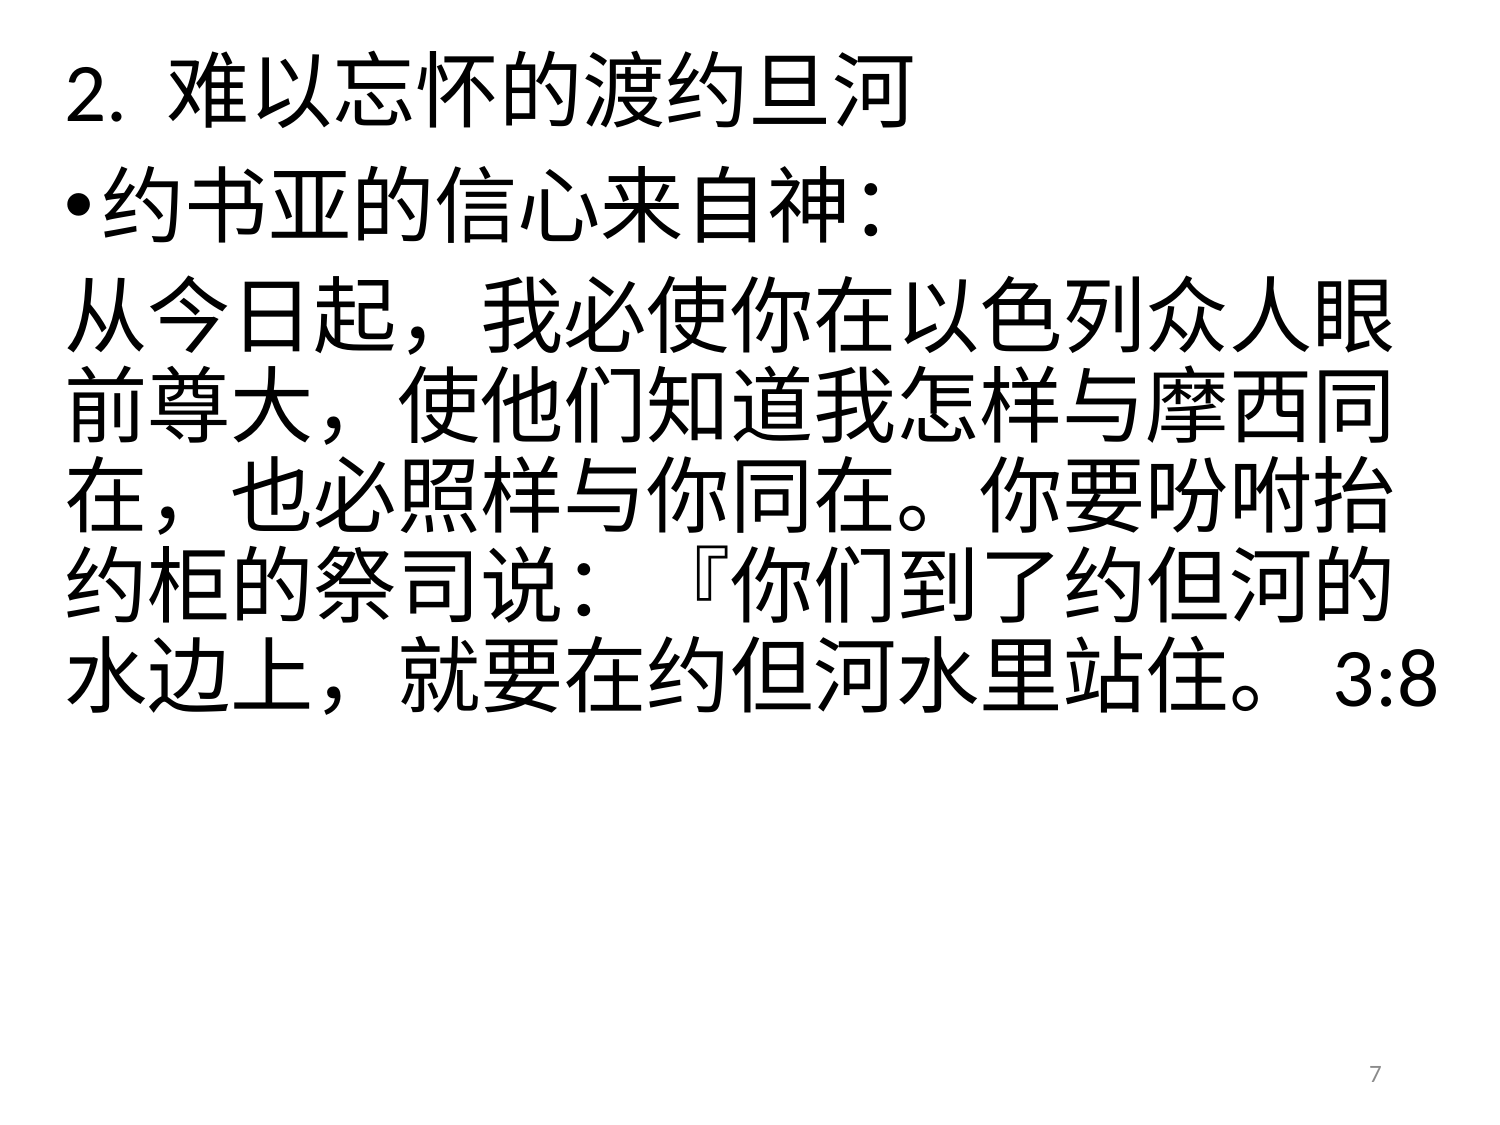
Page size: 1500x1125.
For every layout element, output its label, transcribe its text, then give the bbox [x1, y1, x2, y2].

list 约书亚的信心来自神： 从今日起，我必使你在以色列众人眼前尊大，使他们知道我怎样与摩西同在，也必照样与你同在。你要吩咐抬约柜的祭司说：『你们到了约但河的水边上，就要在约但河水里站住。3:8 [49, 156, 1465, 1016]
slide_number 7 [1059, 1042, 1397, 1103]
title 2. 难以忘怀的渡约旦河 [49, 38, 1465, 150]
